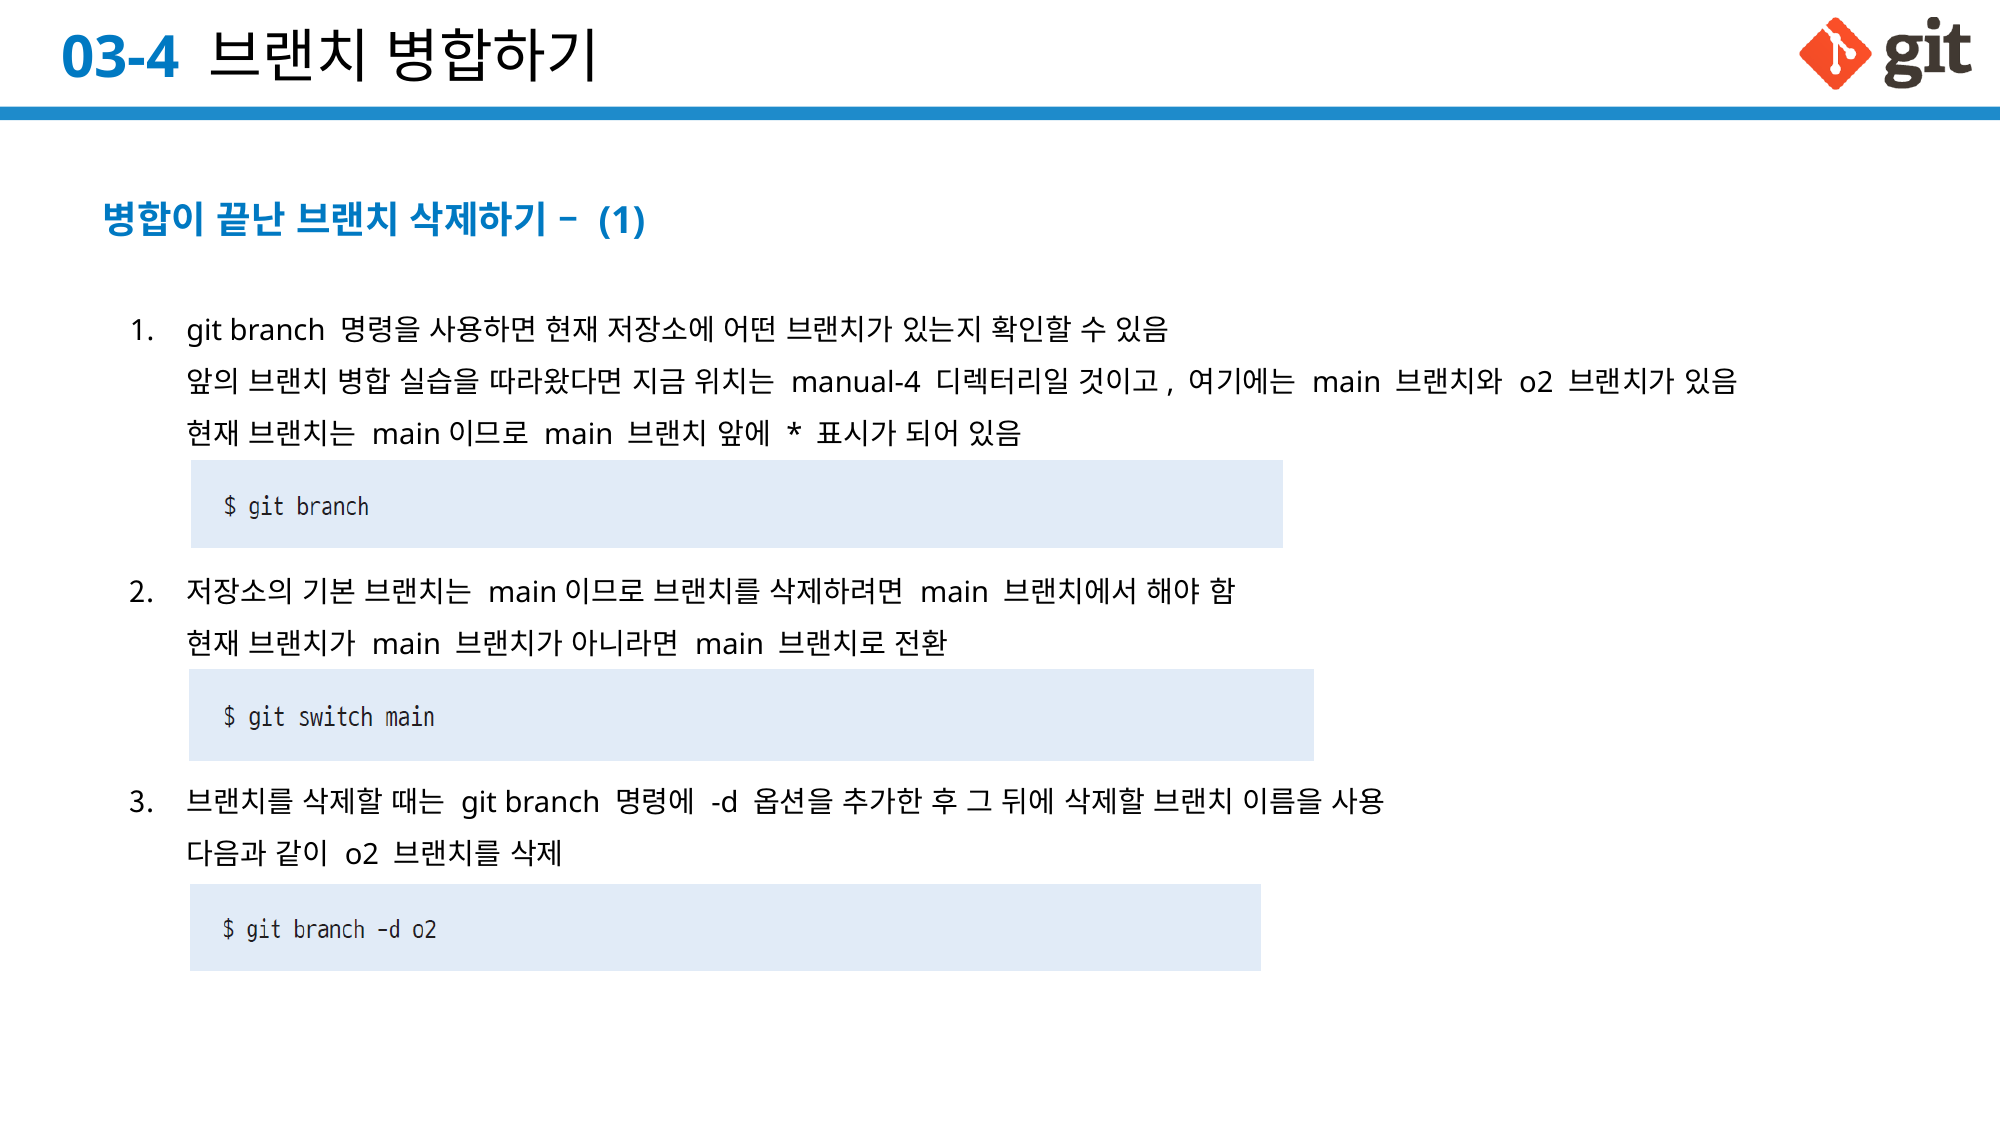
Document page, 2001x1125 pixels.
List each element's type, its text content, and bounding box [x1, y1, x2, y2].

picture [185, 453, 1287, 552]
picture [1799, 17, 1972, 90]
title 03-4 브랜치 병합하기 [46, 13, 1772, 104]
text_box git branch 명령을 사용하면 현재 저장소에 어떤 브랜치가 있는지 확인할 수 있음 앞의 브랜치 병합 실습을 따라왔다면 지금 위치는 manual-4 디렉터리일 것이고, 여기에는 main 브랜치와 o2 브랜치가 있음 현재 브랜치는 main이므로 main 브랜치 앞에 * 표시가 되어 있음 저장소의 기본 브랜치는 main이므로 브랜치를 삭제하려면 main 브랜치에서 해야 함 현재 브랜치가 main 브랜치가 아니라면 main 브랜치로 전환 브랜치를 삭제할 때는 git branch 명령에 -d 옵션을 추가한 후 그 뒤에 삭제할 브랜치 이름을 사용 다음과 같이 o2 브랜치를 삭제 [115, 286, 1885, 878]
picture [185, 877, 1265, 976]
picture [185, 665, 1318, 764]
text_box 병합이 끝난 브랜치 삭제하기 – (1) [87, 188, 1353, 249]
